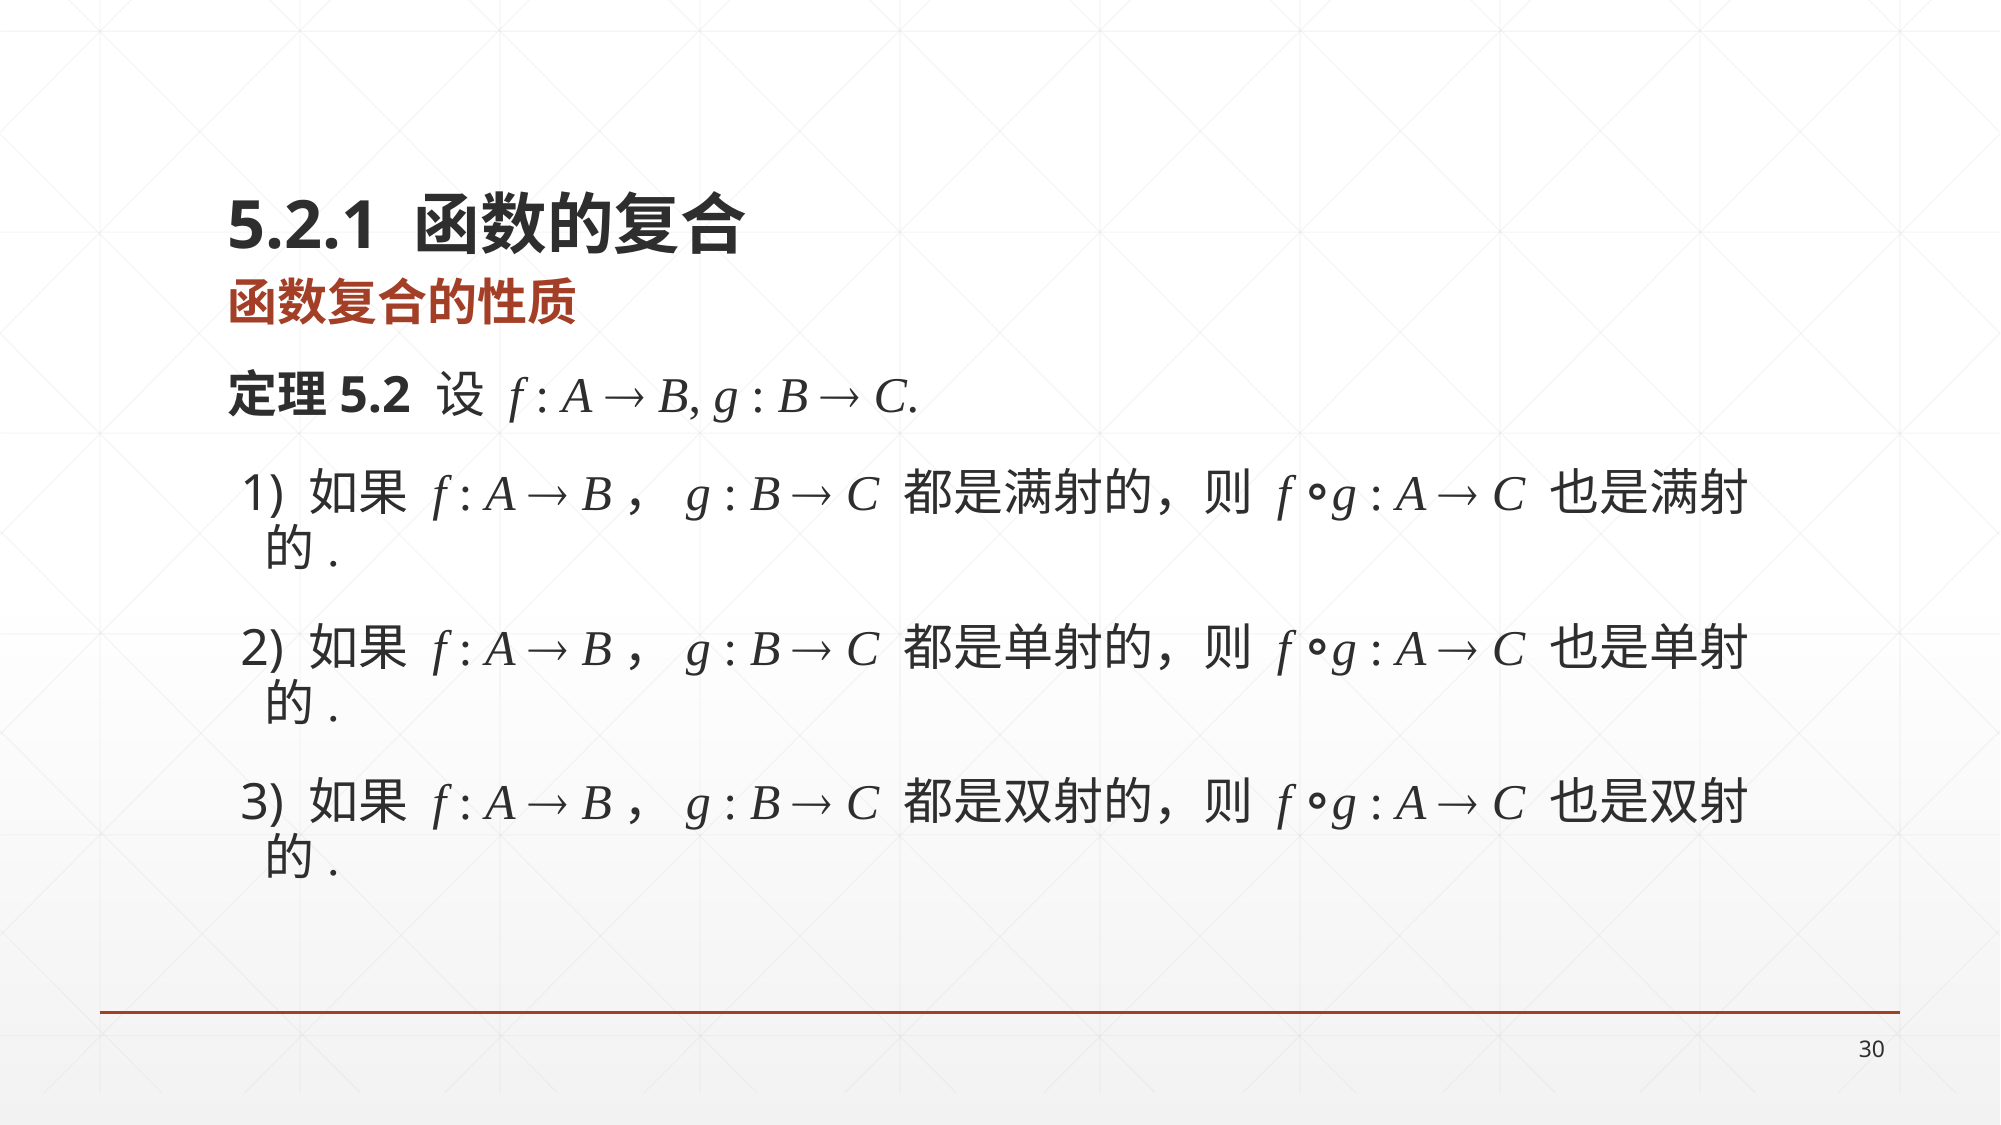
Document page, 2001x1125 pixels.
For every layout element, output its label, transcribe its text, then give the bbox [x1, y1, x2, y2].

list 函数复合的性质 定理5.2 设 f : A  B, g : B  C. 1) 如果 f : A  B，g : B  C 都是满射的，则 f ∘g : A  C 也是满射的. 2) 如果 f : A  B，g : B  C 都是单射的，则 f ∘g : A  C 也是单射的. 3) 如果 f : A  B，g : B  C 都是双射的，则 f ∘g : A  C 也是双射的. [212, 271, 1788, 895]
text_box 5.2.1 函数的复合 [212, 82, 1788, 271]
slide_number 30 [1749, 1031, 1901, 1069]
